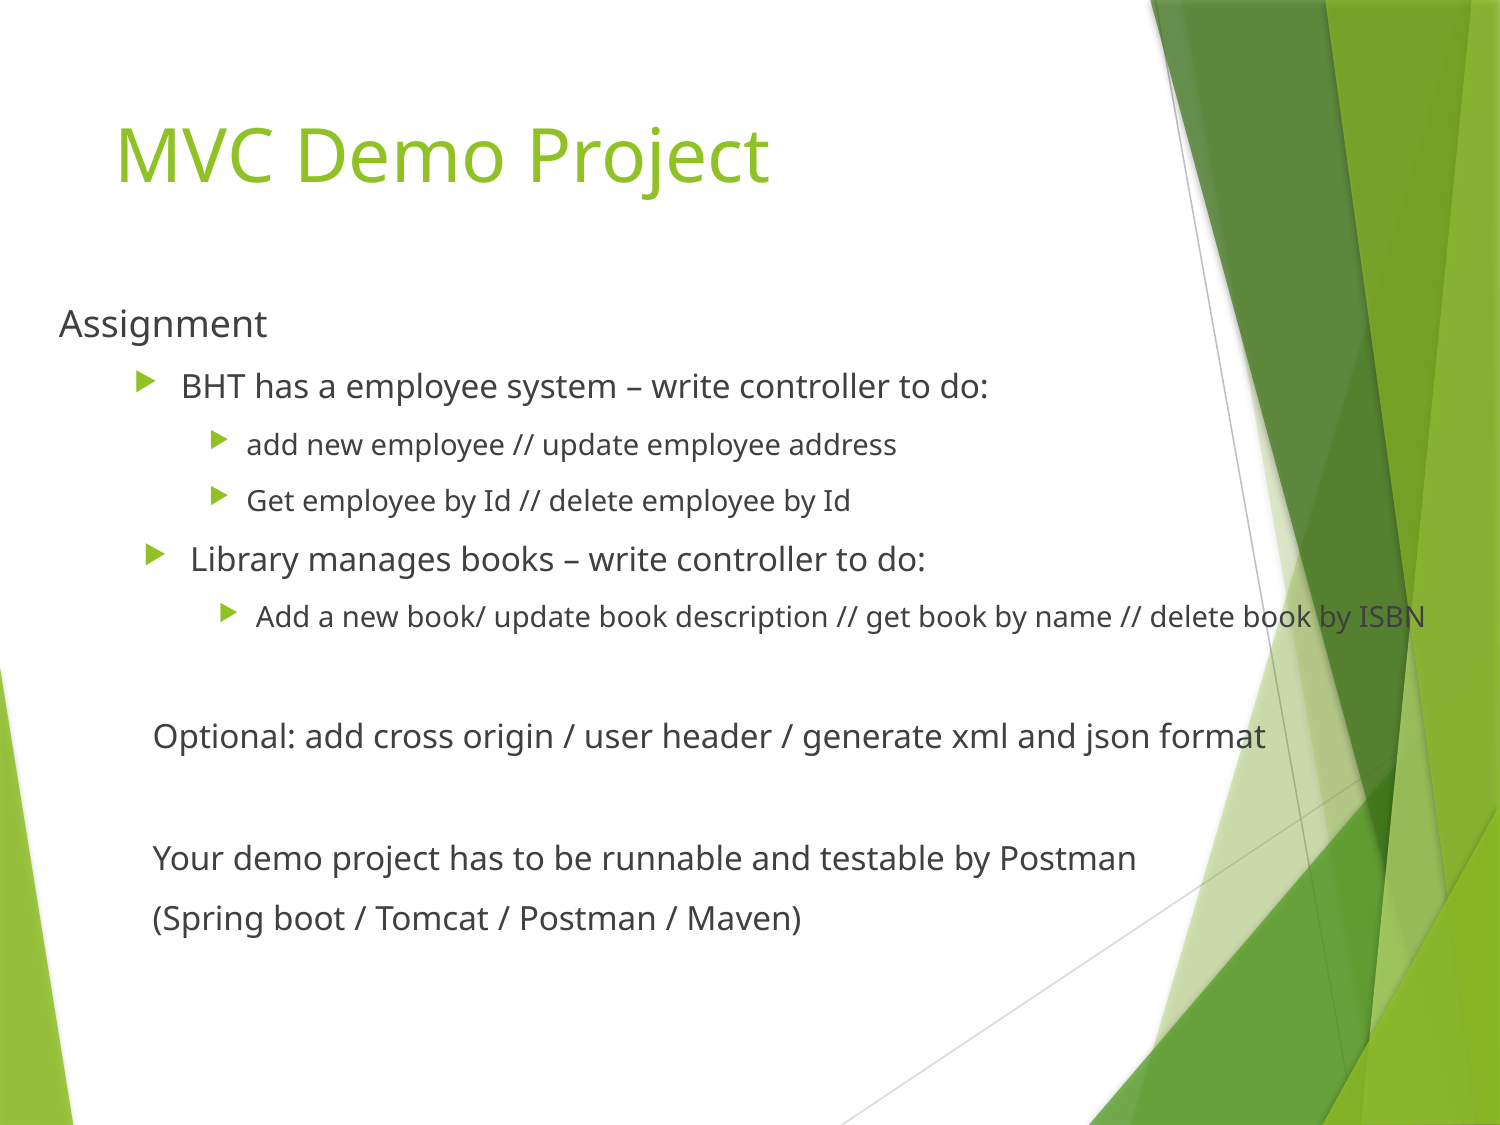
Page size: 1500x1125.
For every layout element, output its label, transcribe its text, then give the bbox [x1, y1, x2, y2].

title MVC Demo Project [99, 99, 1142, 292]
list Assignment BHT has a employee system – write controller to do: add new employee // update employee address Get employee by Id // delete employee by Id Library manages books – write controller to do: Add a new book/ update book description // get book by name // delete book by ISBN Optional: add cross origin / user header / generate xml and json format Your demo project has to be runnable and testable by Postman (Spring boot / Tomcat / Postman / Maven) [43, 292, 1469, 1092]
